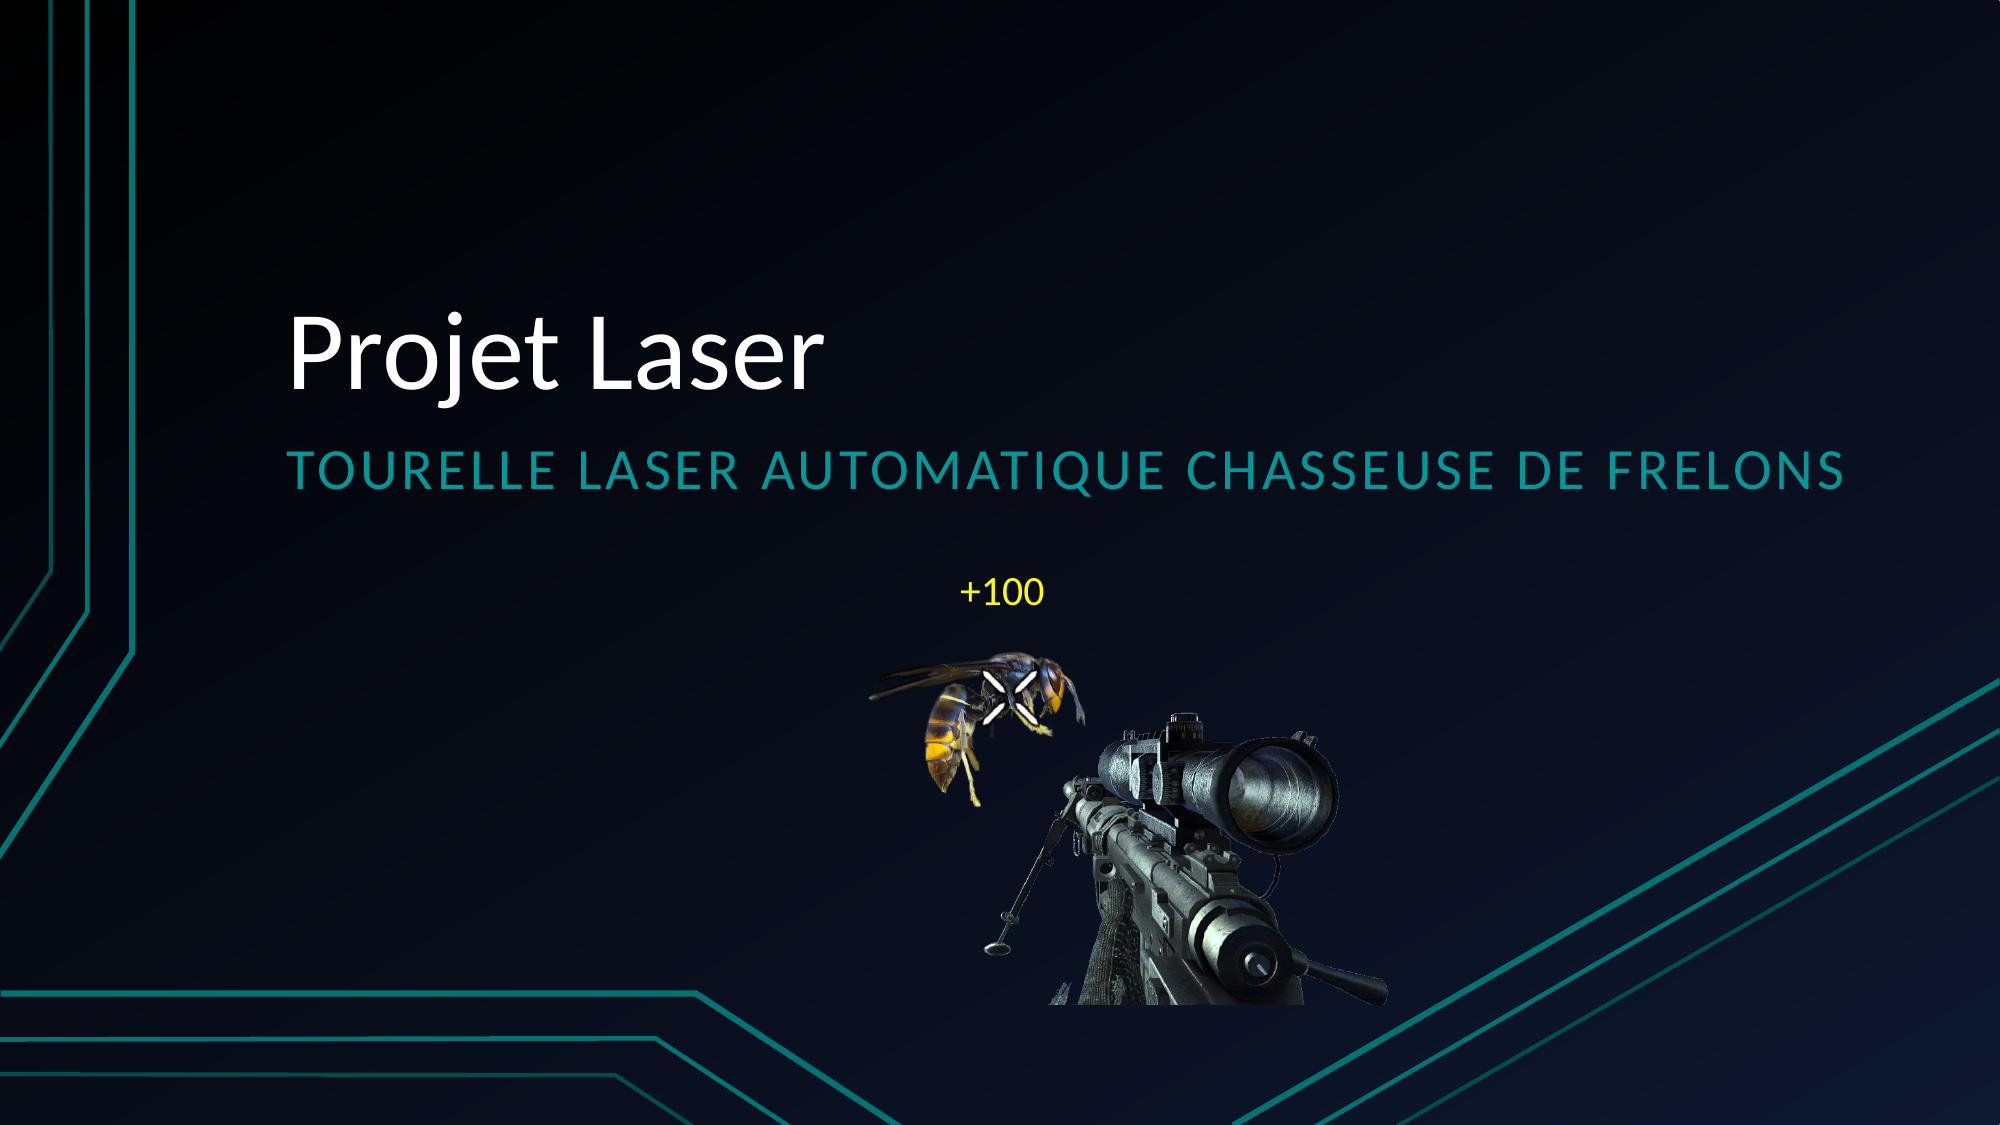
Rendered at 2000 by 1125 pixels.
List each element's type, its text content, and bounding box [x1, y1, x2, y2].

picture [867, 642, 1388, 1005]
title Projet Laser [266, 95, 1700, 424]
subtitle Tourelle laser automatique chasseuse de frelons [266, 429, 1910, 717]
text_box +100 [945, 556, 1073, 622]
